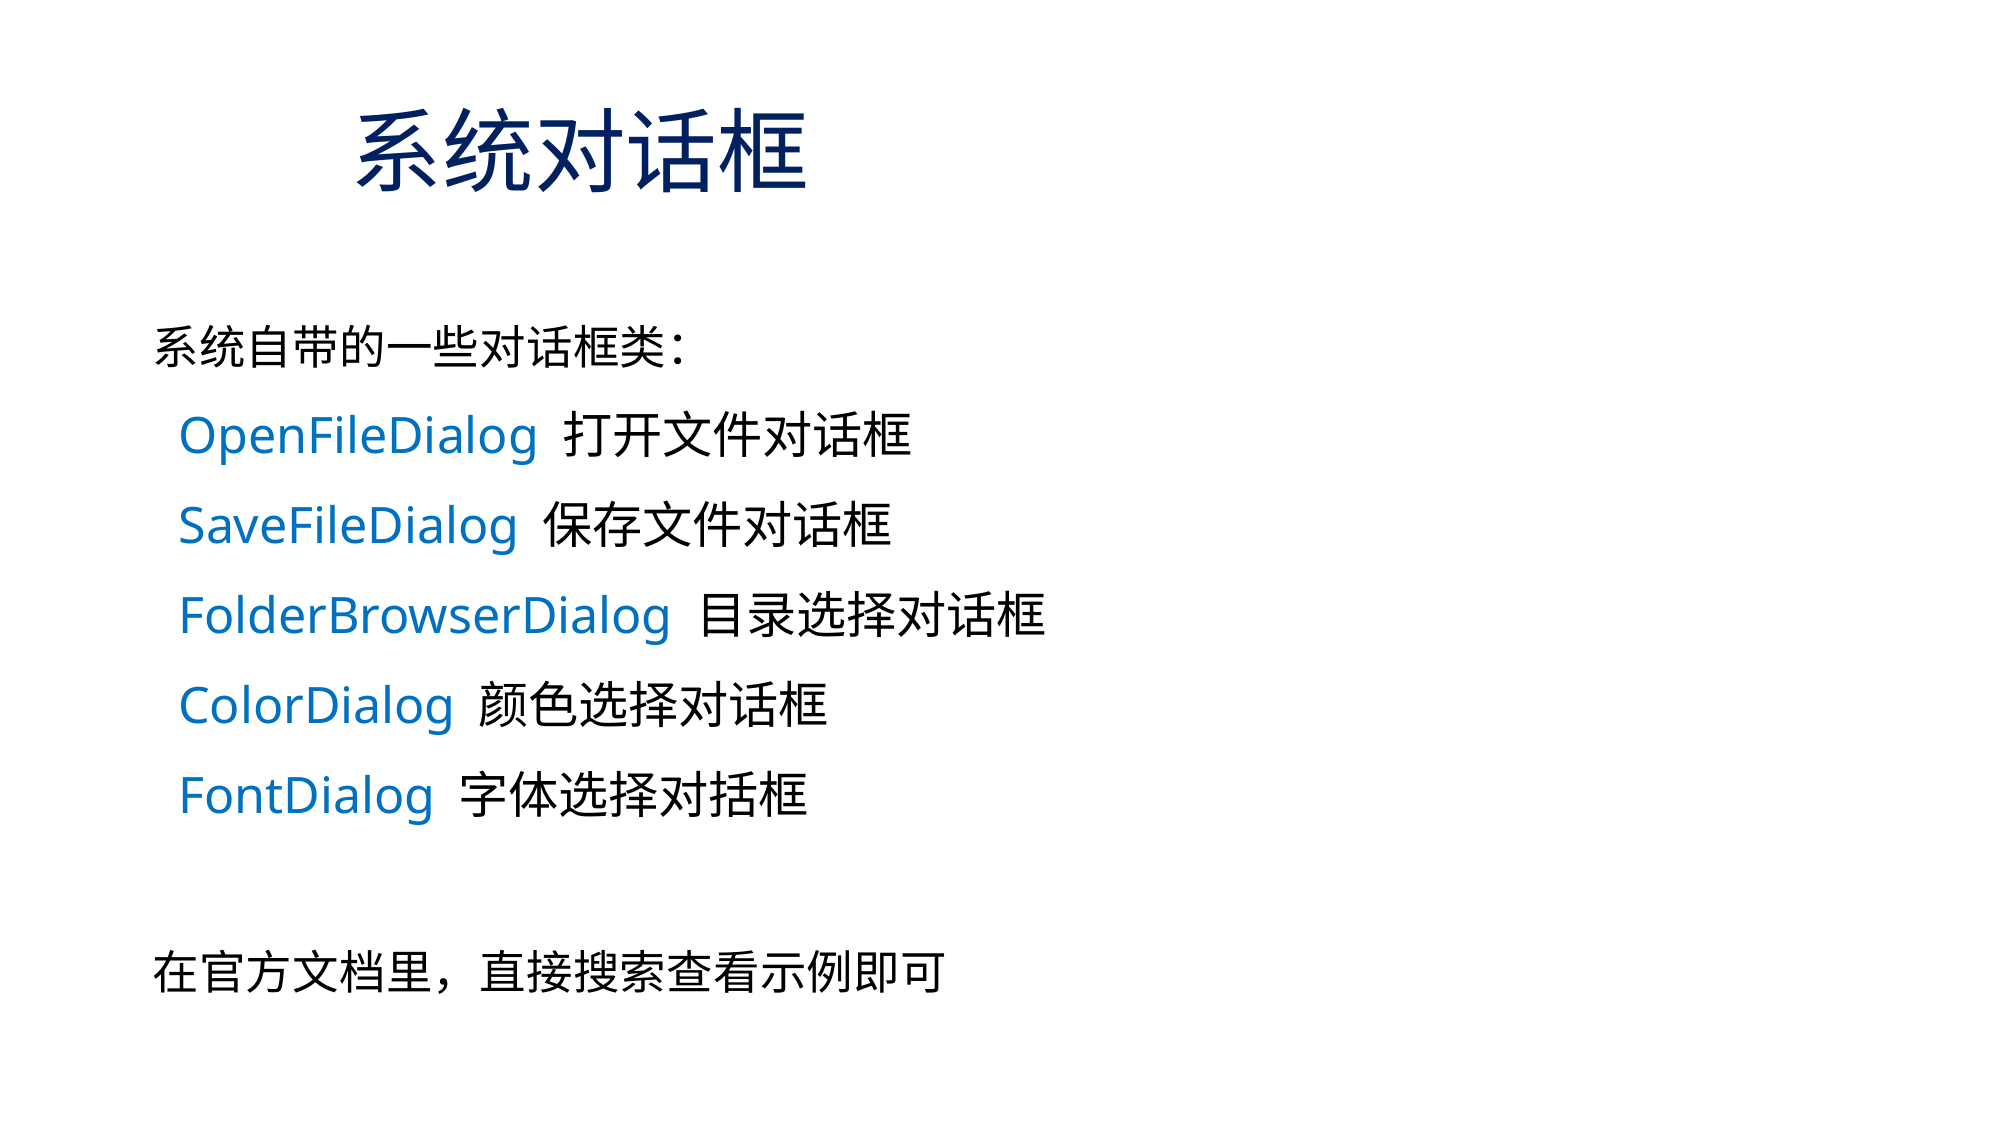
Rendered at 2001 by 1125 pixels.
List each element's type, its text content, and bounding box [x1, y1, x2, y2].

list 系统自带的一些对话框类： OpenFileDialog 打开文件对话框 SaveFileDialog 保存文件对话框 FolderBrowserDialog 目录选择对话框 ColorDialog 颜色选择对话框 FontDialog 字体选择对括框 在官方文档里，直接搜索查看示例即可 [137, 299, 1863, 1014]
title 系统对话框 [335, 90, 1680, 223]
